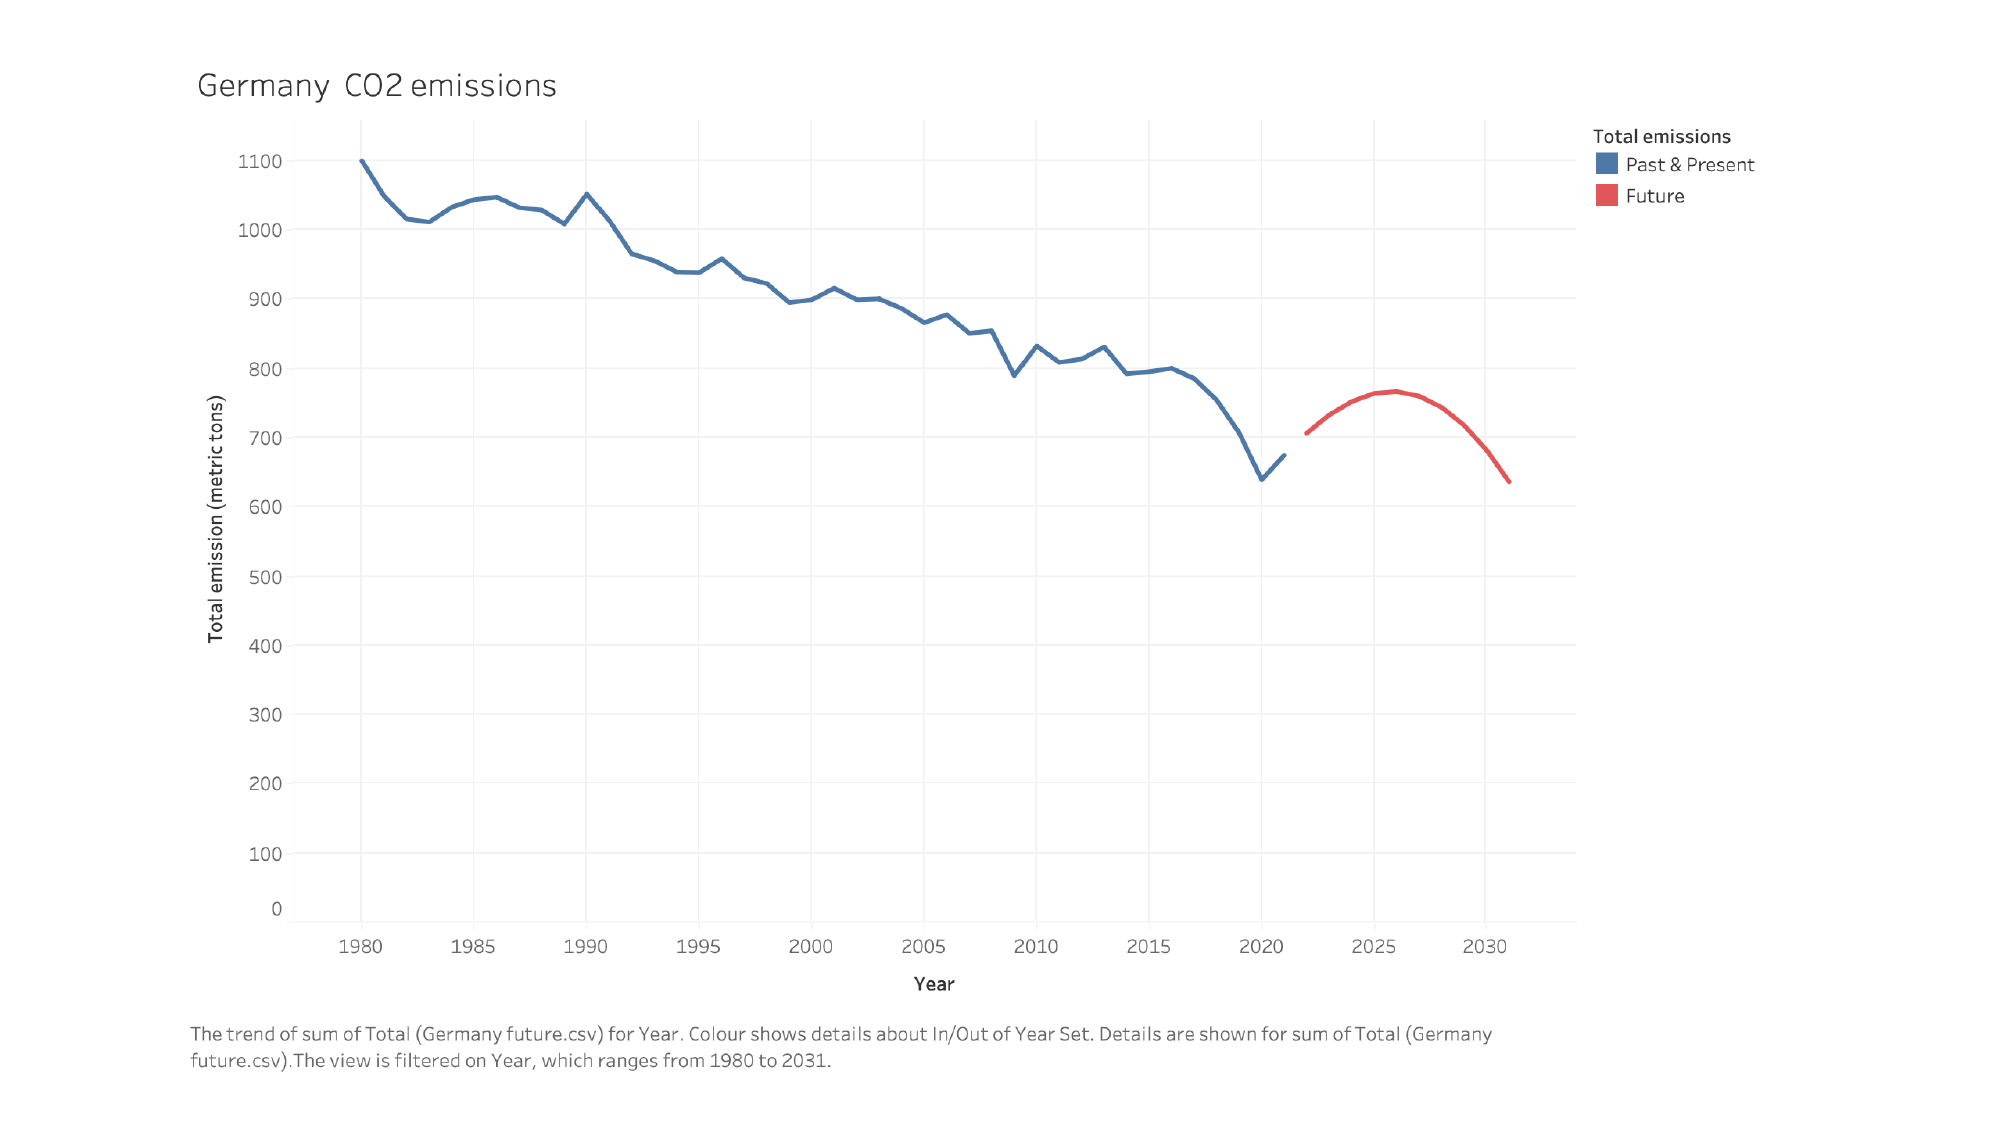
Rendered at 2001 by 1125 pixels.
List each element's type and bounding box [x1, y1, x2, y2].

picture [190, 52, 1810, 1073]
